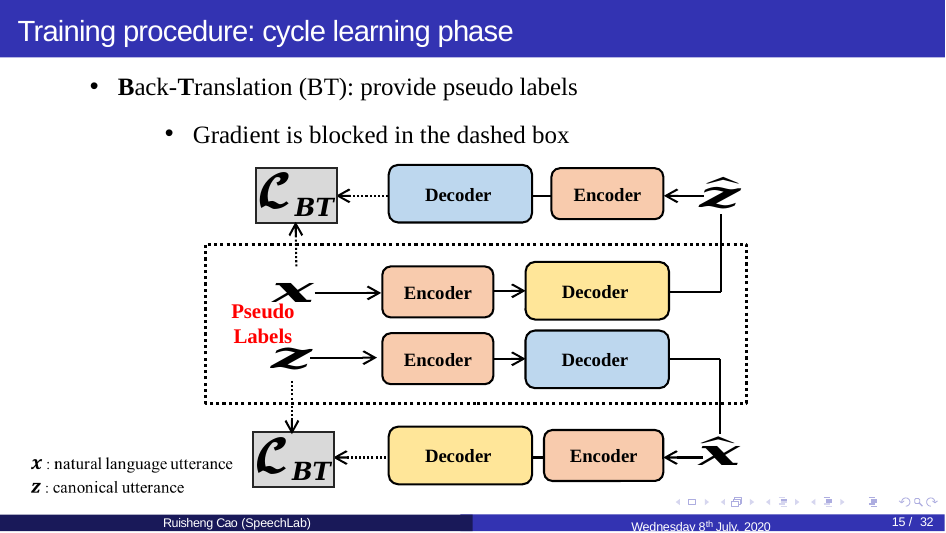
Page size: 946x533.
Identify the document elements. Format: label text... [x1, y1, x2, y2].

text_box Encoder [551, 168, 664, 220]
slide_number 15 / 32 [887, 514, 936, 533]
picture [23, 446, 256, 500]
text_box Encoder [544, 429, 664, 482]
text_box [473, 514, 629, 532]
text_box [936, 514, 945, 532]
text_box Back-Translation (BT): provide pseudo labels Gradient is blocked in the dashed box [0, 63, 850, 156]
text_box [0, 514, 473, 532]
text_box [808, 514, 887, 532]
text_box Training procedure: cycle learning phase [15, 9, 526, 48]
text_box [203, 242, 749, 405]
text_box [0, 0, 945, 58]
footer Wednesday 8th July, 2020 [629, 513, 808, 533]
slide_number Ruisheng Cao (SpeechLab) [160, 515, 320, 533]
